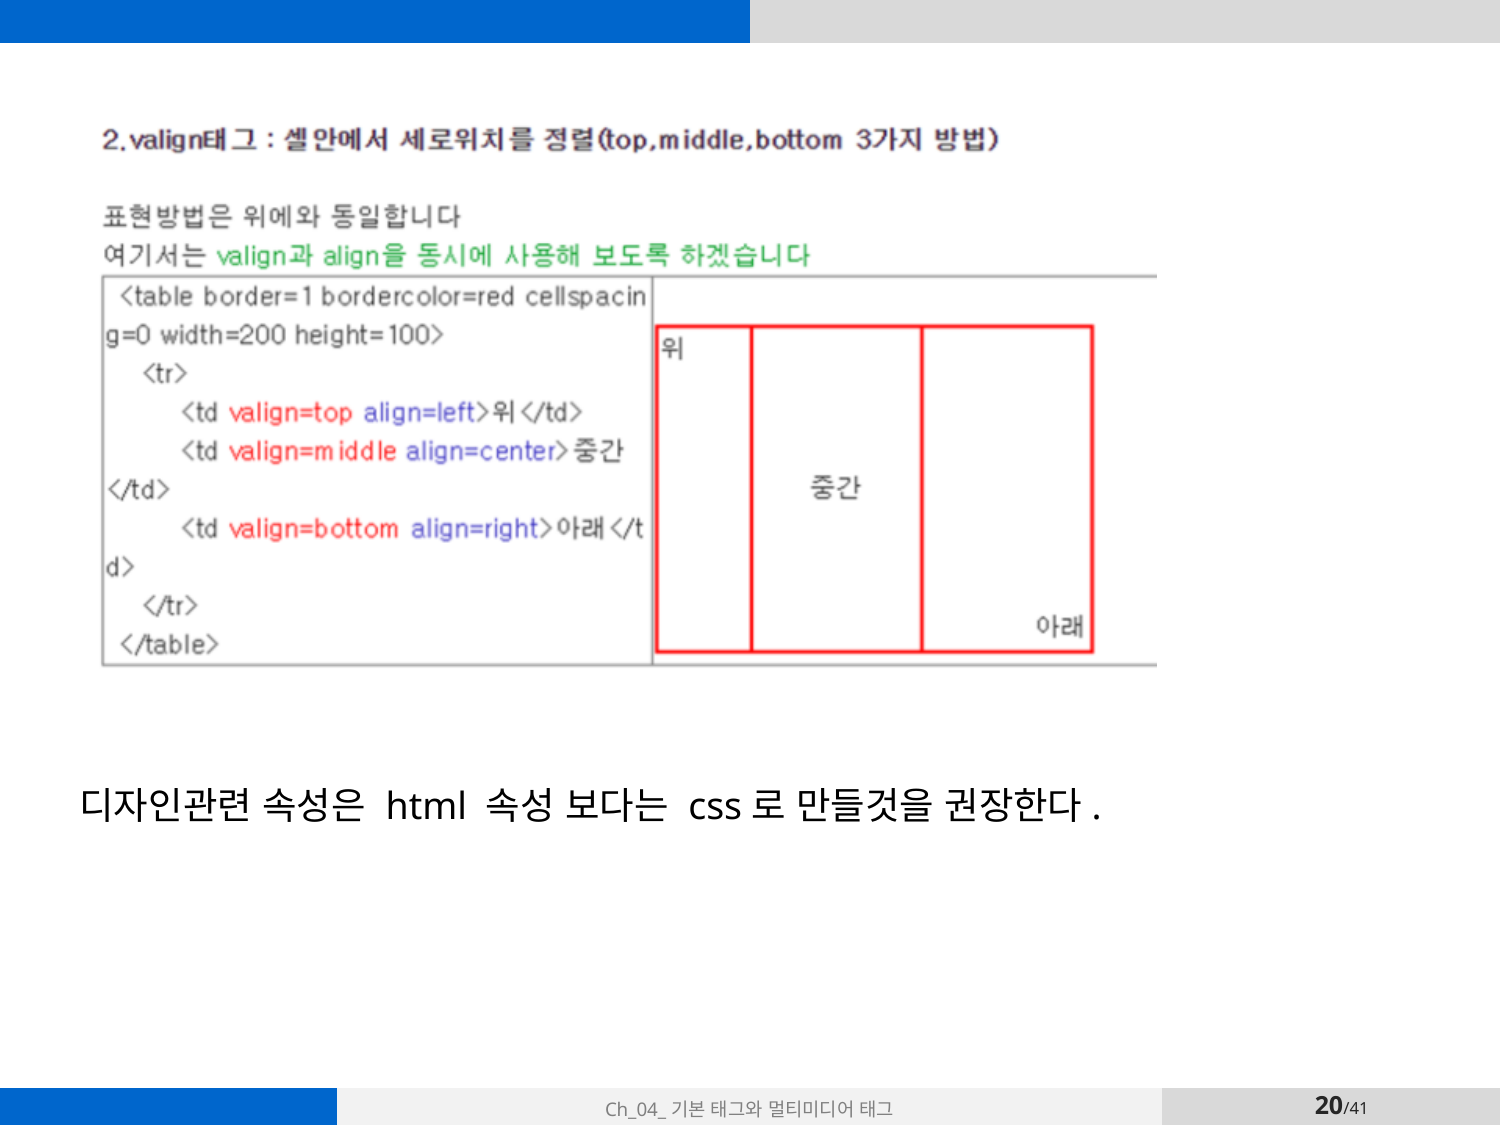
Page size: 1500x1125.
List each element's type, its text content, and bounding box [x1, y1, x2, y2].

picture [52, 101, 1157, 701]
text_box 디자인관련 속성은 html 속성 보다는 css로 만들것을 권장한다. [64, 775, 1258, 835]
